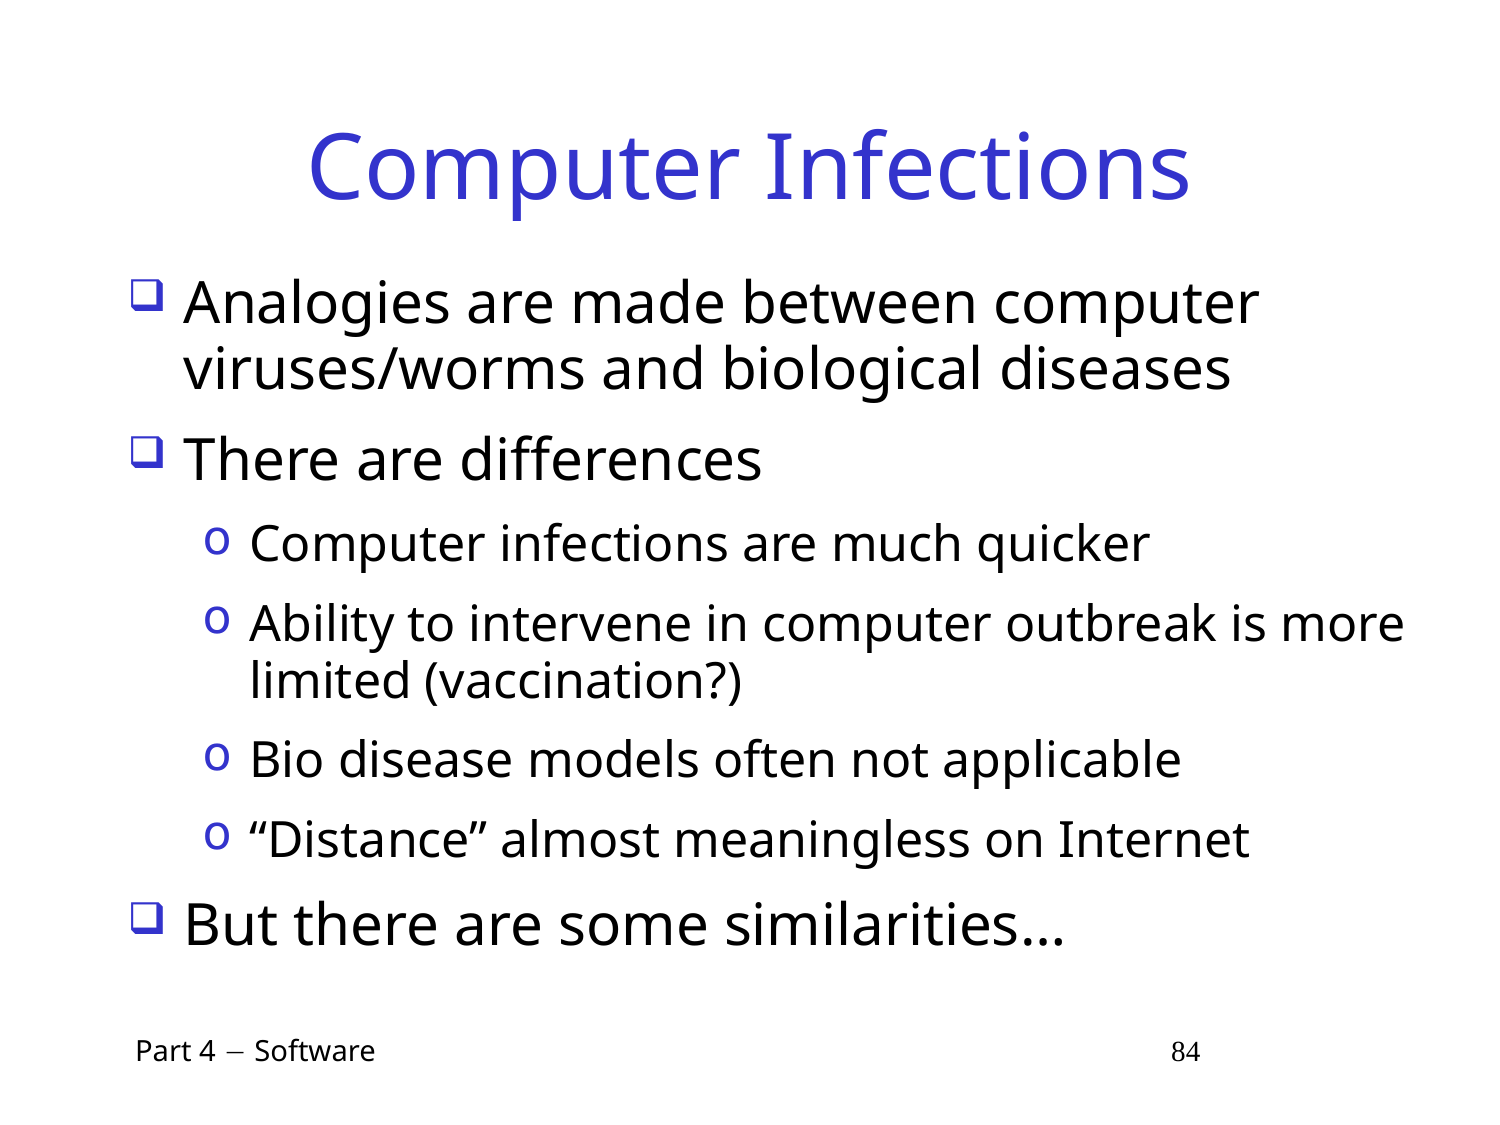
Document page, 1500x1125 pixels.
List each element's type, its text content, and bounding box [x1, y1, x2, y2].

footer Part 4  Software 84 [112, 1024, 1401, 1101]
list Analogies are made between computer viruses/worms and biological diseases There are differences Computer infections are much quicker Ability to intervene in computer outbreak is more limited (vaccination?) Bio disease models often not applicable “Distance” almost meaningless on Internet But there are some similarities… [112, 262, 1426, 1013]
title Computer Infections [87, 62, 1413, 263]
